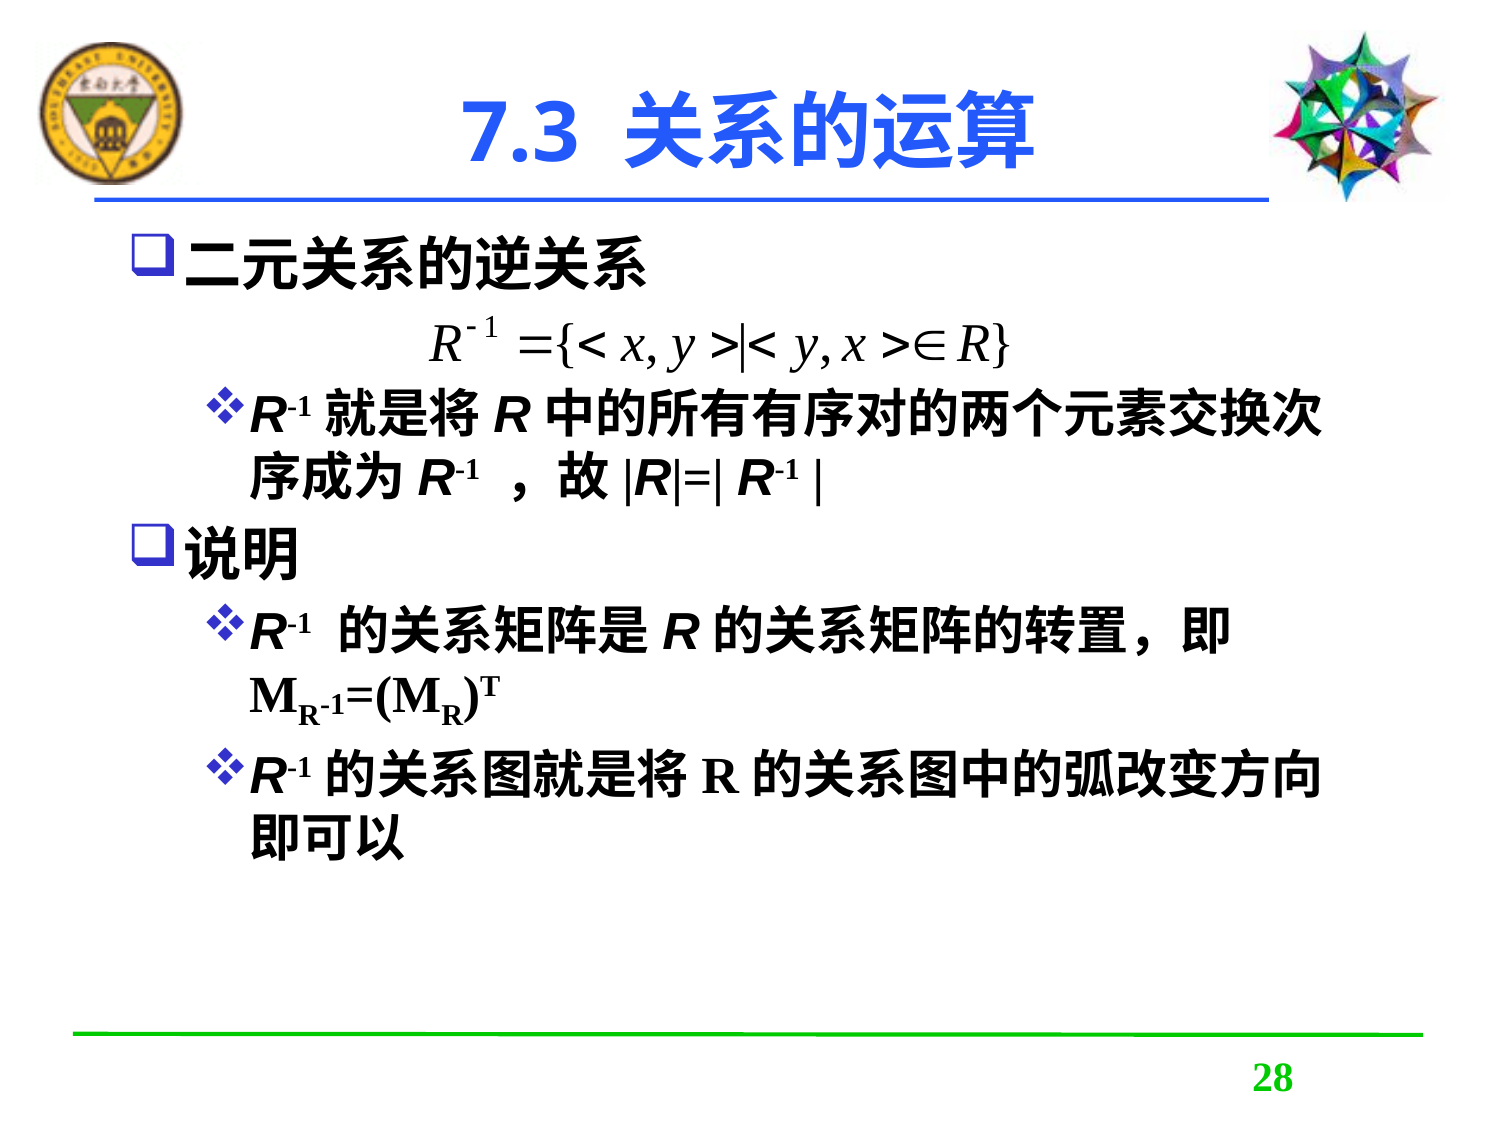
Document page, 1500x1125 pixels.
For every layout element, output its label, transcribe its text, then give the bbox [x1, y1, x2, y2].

text_box 二元关系的逆关系 R-1就是将R中的所有有序对的两个元素交换次序成为R-1 ，故|R|=| R-1 | 说明 R-1 的关系矩阵是R的关系矩阵的转置，即 MR-1=(MR)T R-1的关系图就是将R的关系图中的弧改变方向即可以 [112, 219, 1388, 1024]
title 7.3 关系的运算 [111, 77, 1388, 179]
picture [29, 42, 207, 185]
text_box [418, 302, 1023, 385]
picture [1269, 30, 1451, 202]
